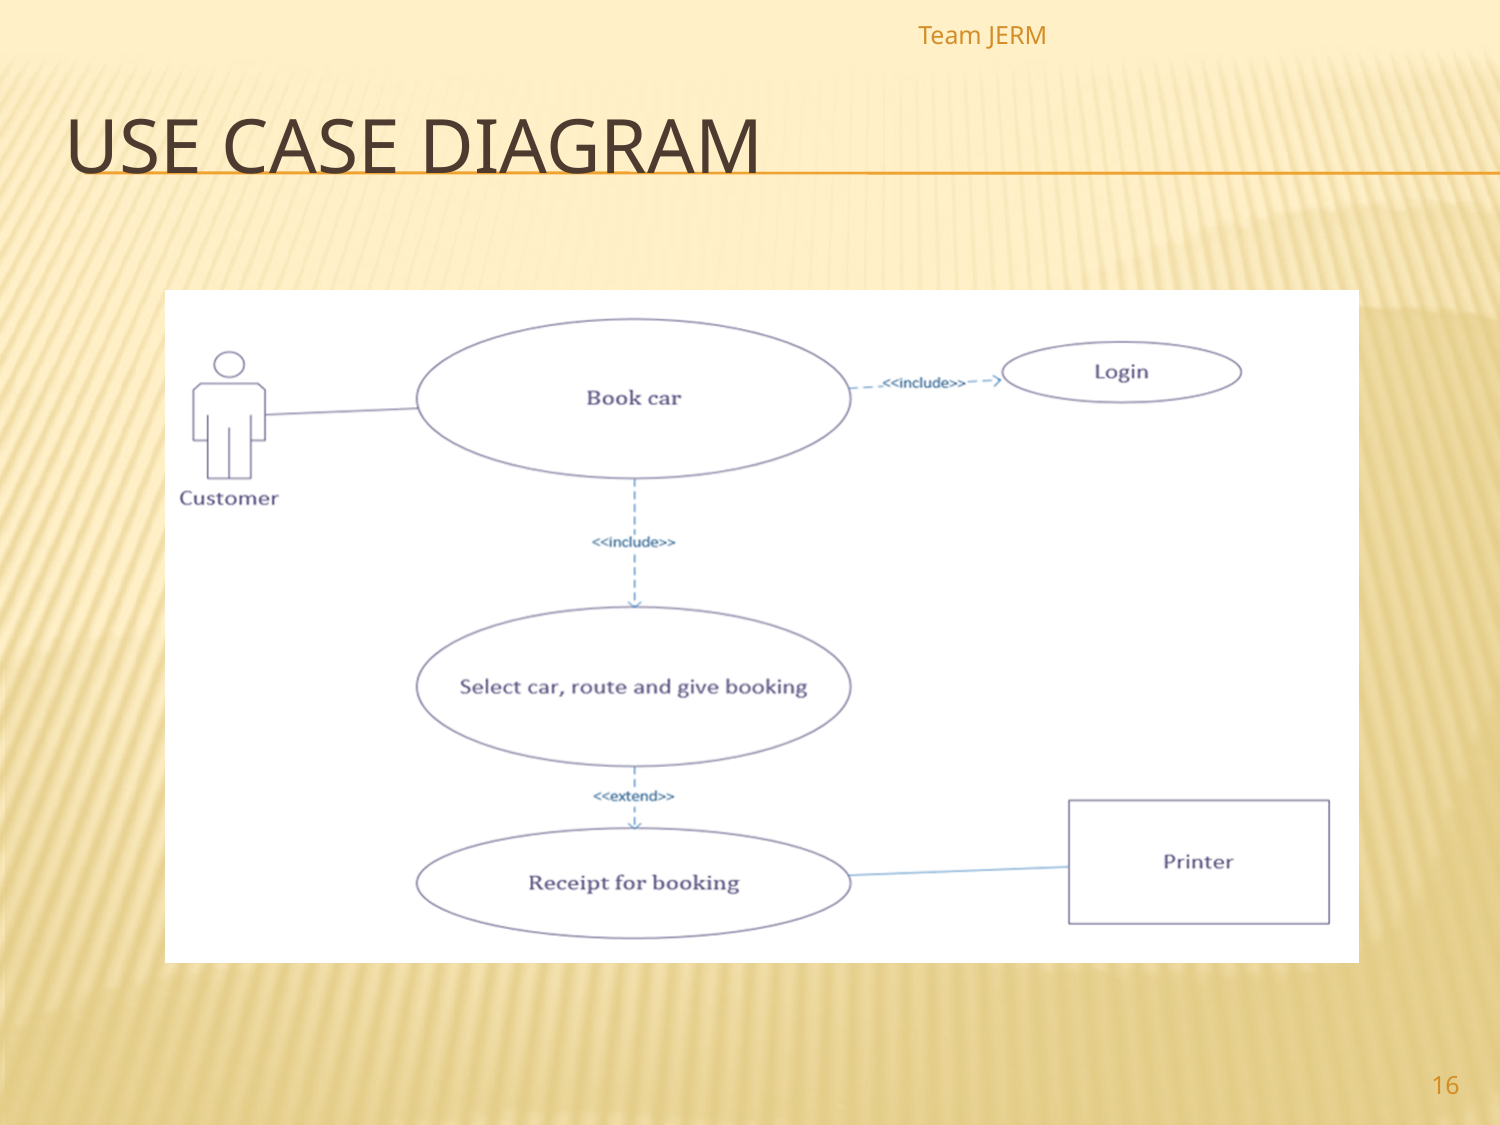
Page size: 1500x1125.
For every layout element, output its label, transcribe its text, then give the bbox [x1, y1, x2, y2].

footer Team JERM [587, 12, 1063, 60]
title Use case diagram [50, 75, 1475, 213]
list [165, 289, 1360, 963]
slide_number 16 [1350, 1061, 1475, 1103]
